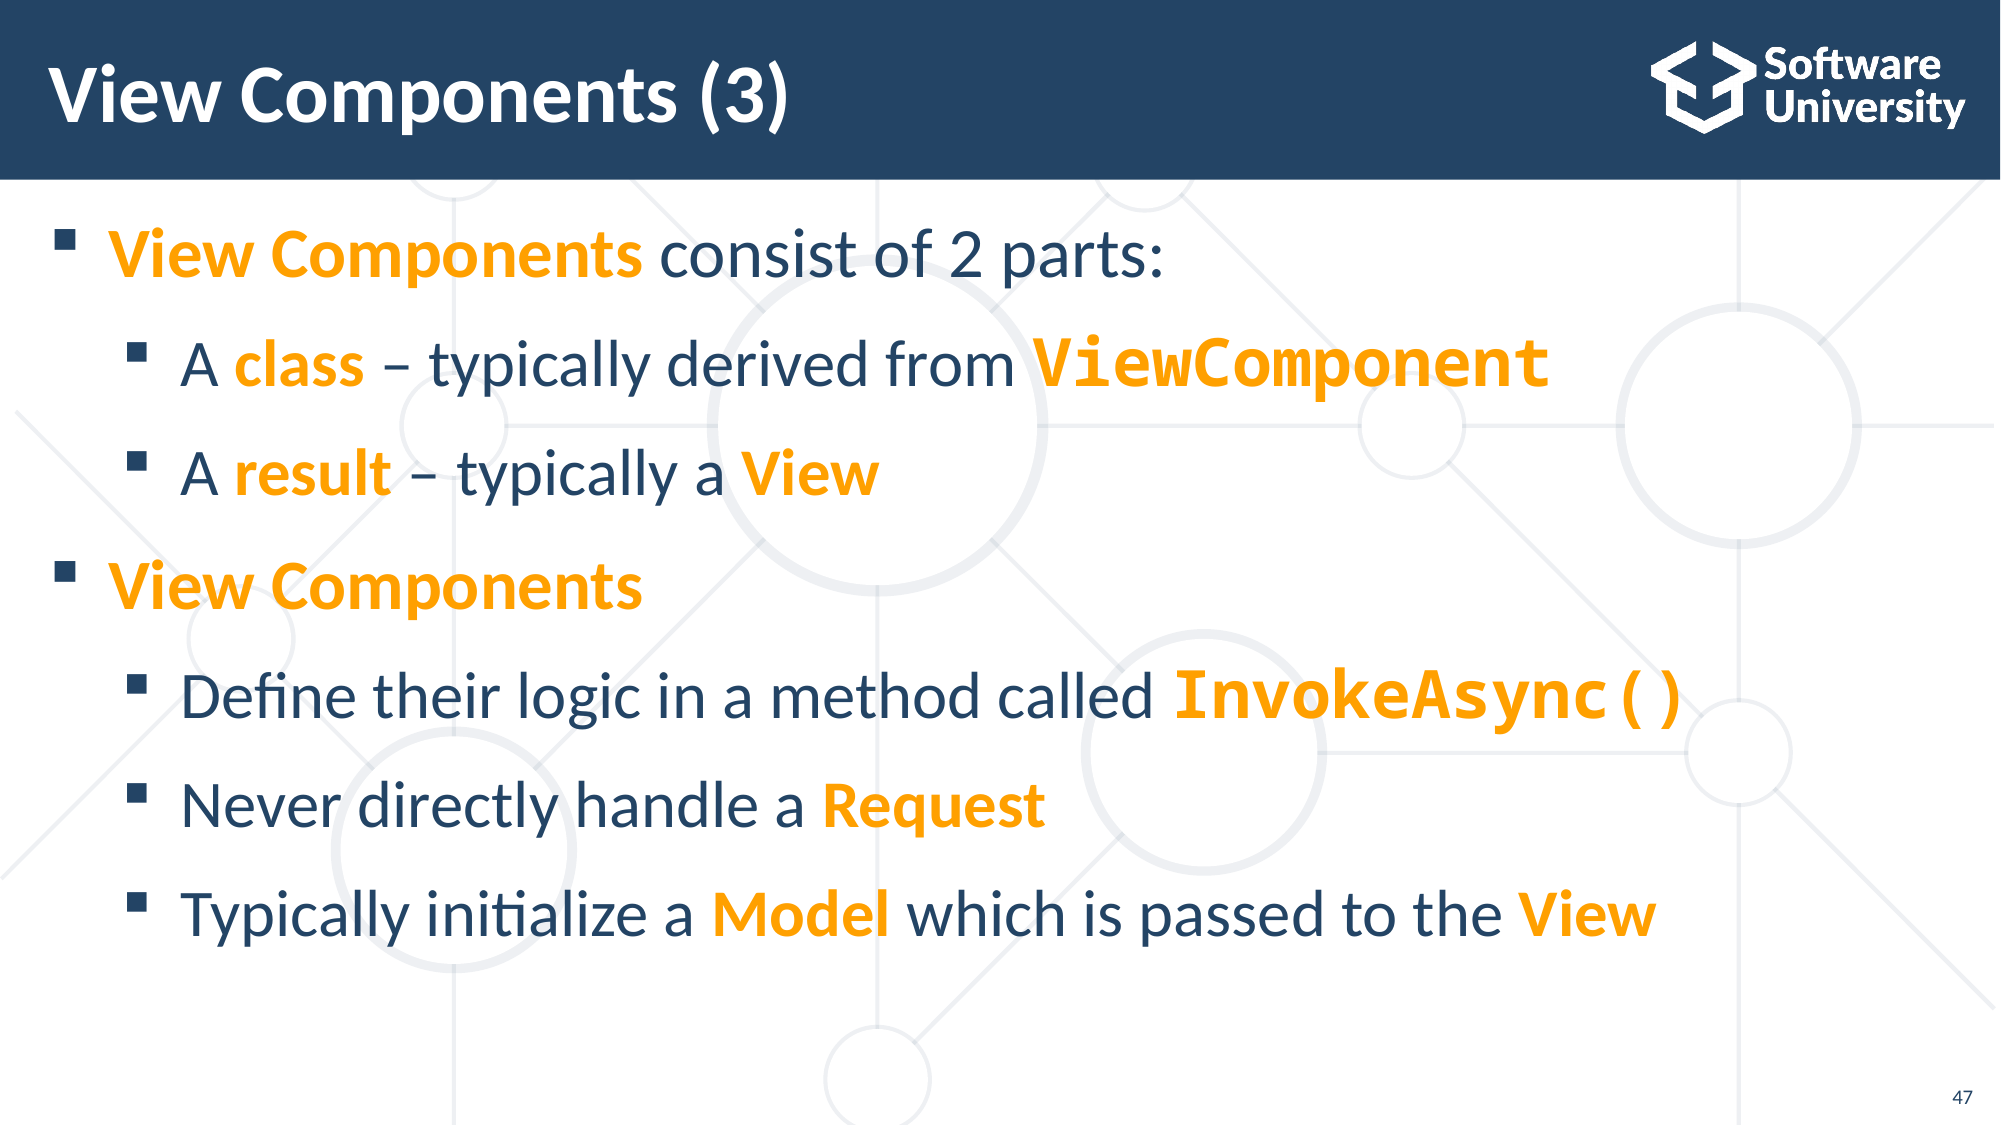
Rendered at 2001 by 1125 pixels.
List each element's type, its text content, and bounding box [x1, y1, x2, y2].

title View Components (3) [31, 16, 1625, 162]
list View Components consist of 2 parts: A class – typically derived from ViewComponent A result – typically a View View Components Define their logic in a method called InvokeAsync() Never directly handle a Request Typically initialize a Model which is passed to the View [31, 196, 1970, 1104]
slide_number 47 [1927, 1067, 1989, 1117]
picture [1651, 41, 1966, 134]
